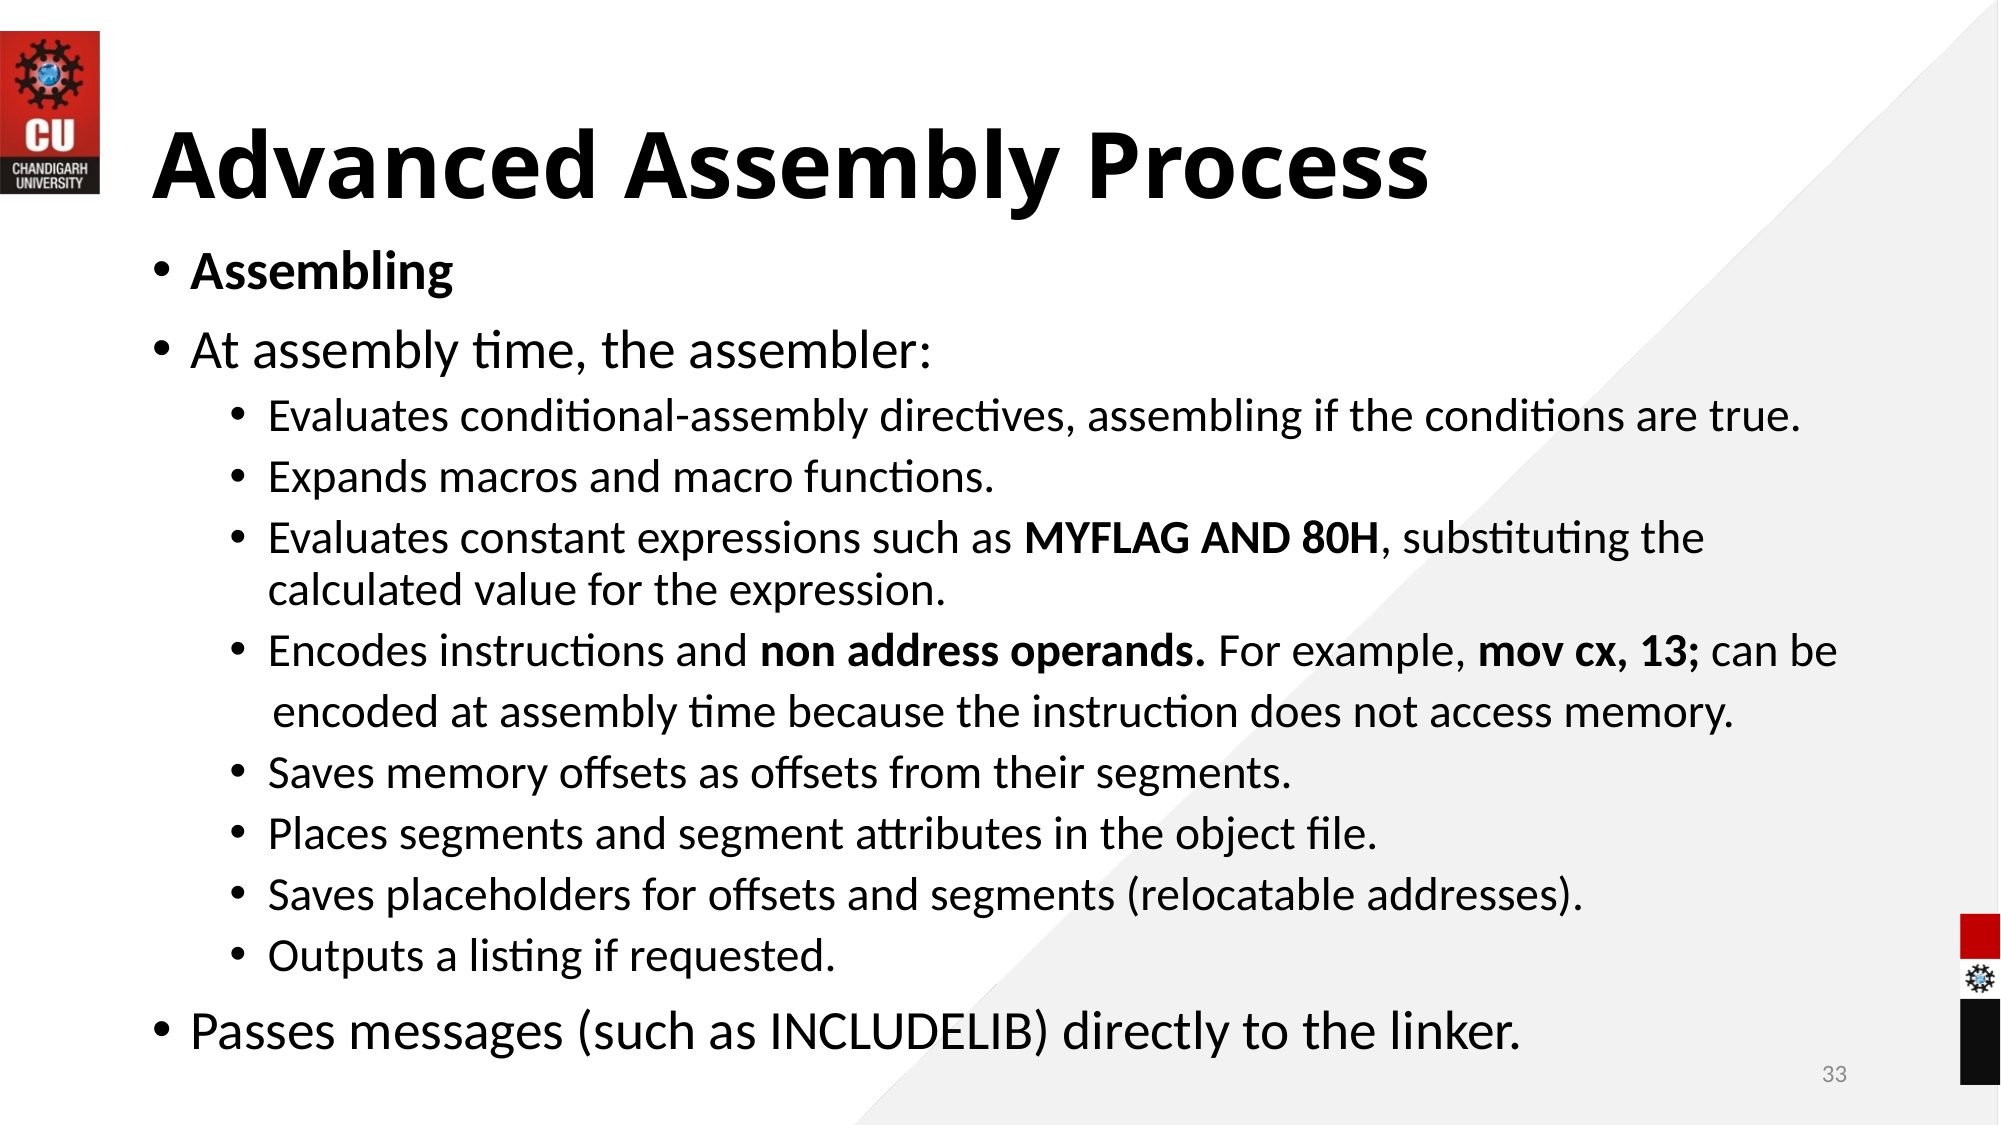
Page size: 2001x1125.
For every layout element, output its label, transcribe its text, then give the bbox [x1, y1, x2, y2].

slide_number 33 [1412, 1042, 1863, 1103]
title Advanced Assembly Process [137, 59, 1863, 234]
list Assembling At assembly time, the assembler: Evaluates conditional-assembly directives, assembling if the conditions are true. Expands macros and macro functions. Evaluates constant expressions such as MYFLAG AND 80H, substituting the calculated value for the expression. Encodes instructions and non address operands. For example, mov cx, 13; can be encoded at assembly time because the instruction does not access memory. Saves memory offsets as offsets from their segments. Places segments and segment attributes in the object file. Saves placeholders for offsets and segments (relocatable addresses). Outputs a listing if requested. Passes messages (such as INCLUDELIB) directly to the linker. [137, 234, 1863, 1088]
picture [0, 0, 2001, 1125]
